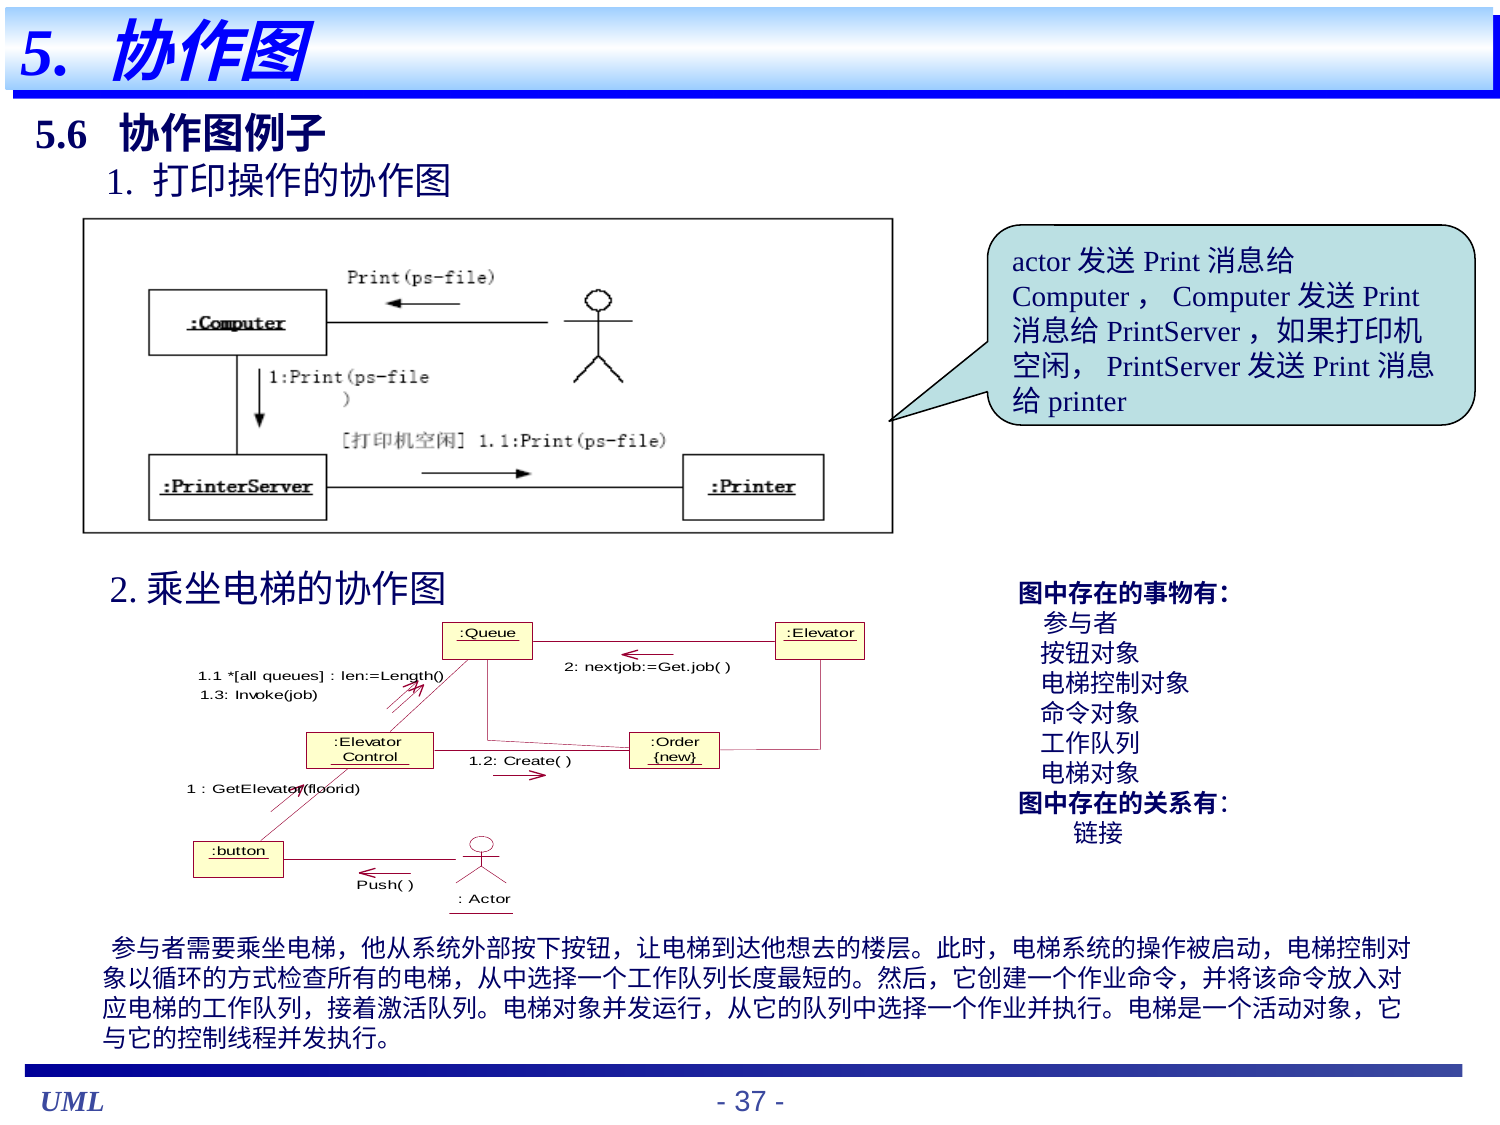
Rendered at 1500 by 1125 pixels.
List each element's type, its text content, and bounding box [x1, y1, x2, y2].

text_box actor发送Print消息给Computer，Computer发送Print消息给PrintServer，如果打印机空闲，PrintServer发送Print消息给printer [900, 224, 1476, 426]
text_box 参与者需要乘坐电梯，他从系统外部按下按钮，让电梯到达他想去的楼层。此时，电梯系统的操作被启动，电梯控制对象以循环的方式检查所有的电梯，从中选择一个工作队列长度最短的。然后，它创建一个作业命令，并将该命令放入对应电梯的工作队列，接着激活队列。电梯对象并发运行，从它的队列中选择一个作业并执行。电梯是一个活动对象，它与它的控制线程并发执行。 [87, 924, 1435, 1060]
text_box 5. 协作图 [5, 7, 1494, 90]
text_box 2.乘坐电梯的协作图 [94, 557, 1500, 618]
text_box 1. 打印操作的协作图 [91, 149, 1100, 210]
text_box 5.6 协作图例子 [20, 99, 343, 165]
picture [149, 607, 900, 938]
text_box [24, 1064, 1463, 1077]
text_box 图中存在的事物有： 参与者 按钮对象 电梯控制对象 命令对象 工作队列 电梯对象 图中存在的关系有： 链接 [1003, 570, 1425, 855]
text_box UML [25, 1077, 120, 1125]
picture [74, 214, 900, 538]
text_box - - [663, 1077, 838, 1125]
